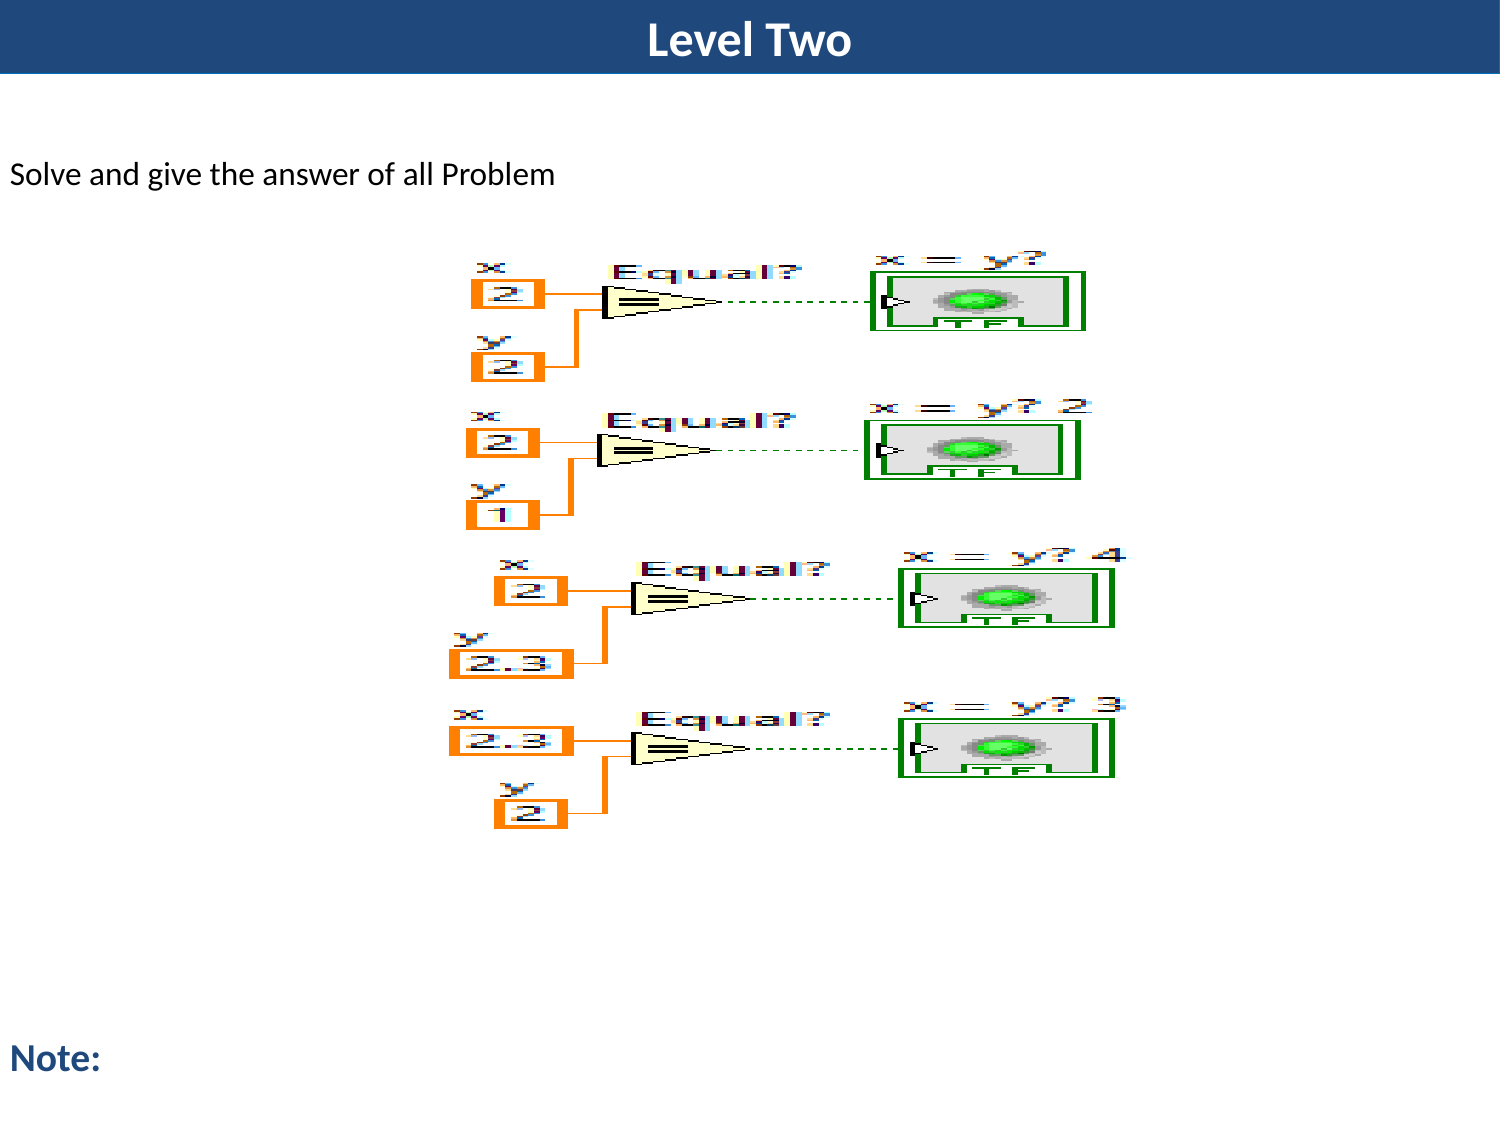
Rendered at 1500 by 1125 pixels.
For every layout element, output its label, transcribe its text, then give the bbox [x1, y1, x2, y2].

text_box Level Two [0, 0, 1500, 74]
text_box Note: [0, 1026, 1500, 1085]
text_box Solve and give the answer of all Problem [0, 147, 1088, 198]
picture [449, 245, 1139, 829]
